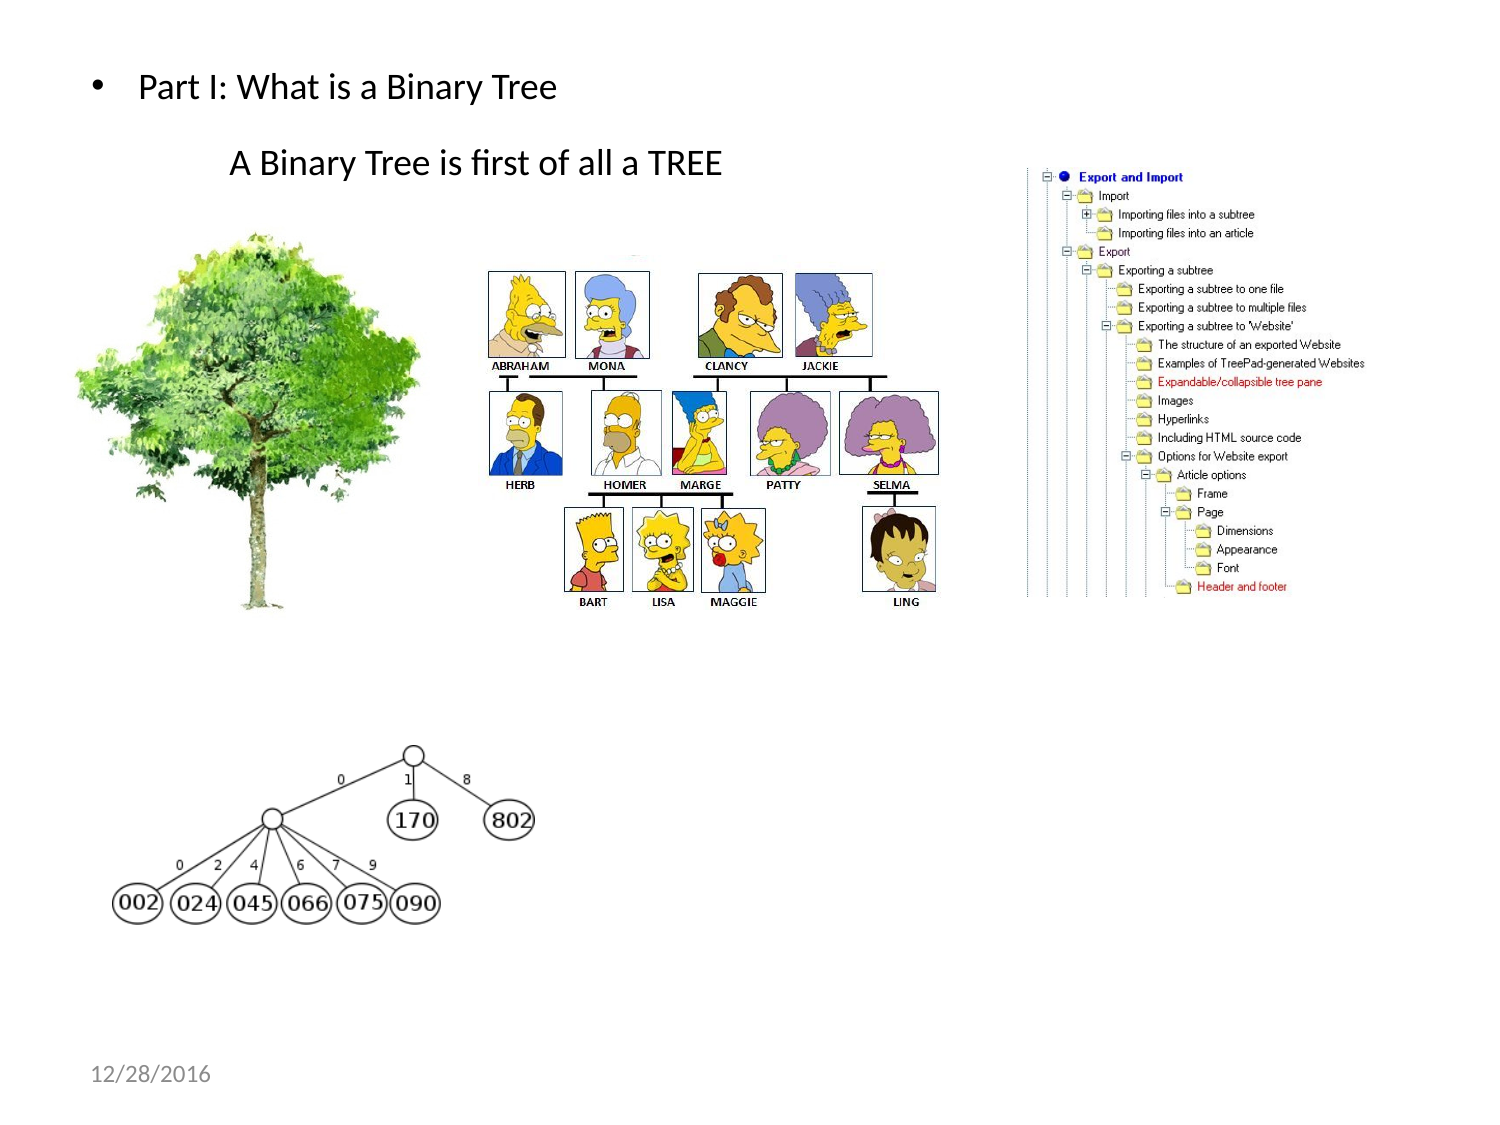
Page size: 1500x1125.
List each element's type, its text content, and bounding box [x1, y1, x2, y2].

text_box A Binary Tree is first of all a TREE [214, 130, 1278, 191]
text_box Part I: What is a Binary Tree [76, 54, 727, 115]
picture [477, 255, 944, 610]
picture [48, 193, 474, 627]
picture [111, 745, 535, 925]
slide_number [75, 1042, 425, 1103]
picture [1026, 166, 1413, 599]
